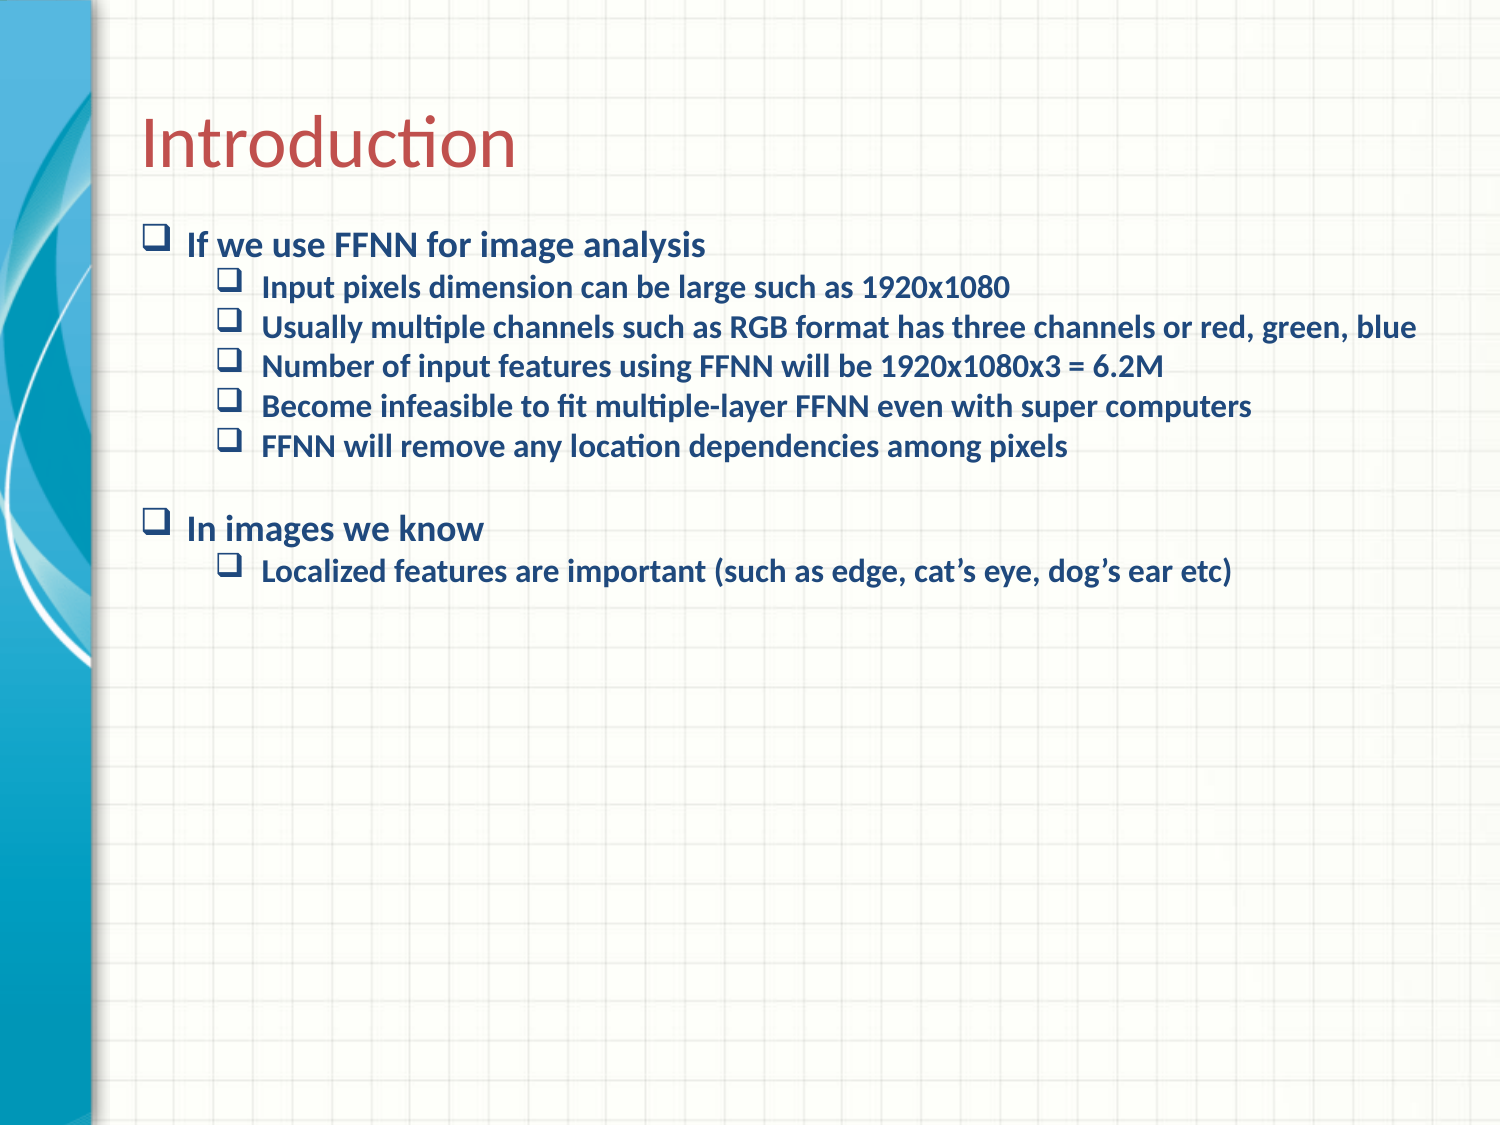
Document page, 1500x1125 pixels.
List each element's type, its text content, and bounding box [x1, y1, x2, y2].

text_box If we use FFNN for image analysis Input pixels dimension can be large such as 1920x1080 Usually multiple channels such as RGB format has three channels or red, green, blue Number of input features using FFNN will be 1920x1080x3 = 6.2M Become infeasible to fit multiple-layer FFNN even with super computers FFNN will remove any location dependencies among pixels In images we know Localized features are important (such as edge, cat’s eye, dog’s ear etc) [124, 212, 1466, 642]
picture [0, 0, 1500, 1125]
title Introduction [125, 44, 1450, 212]
